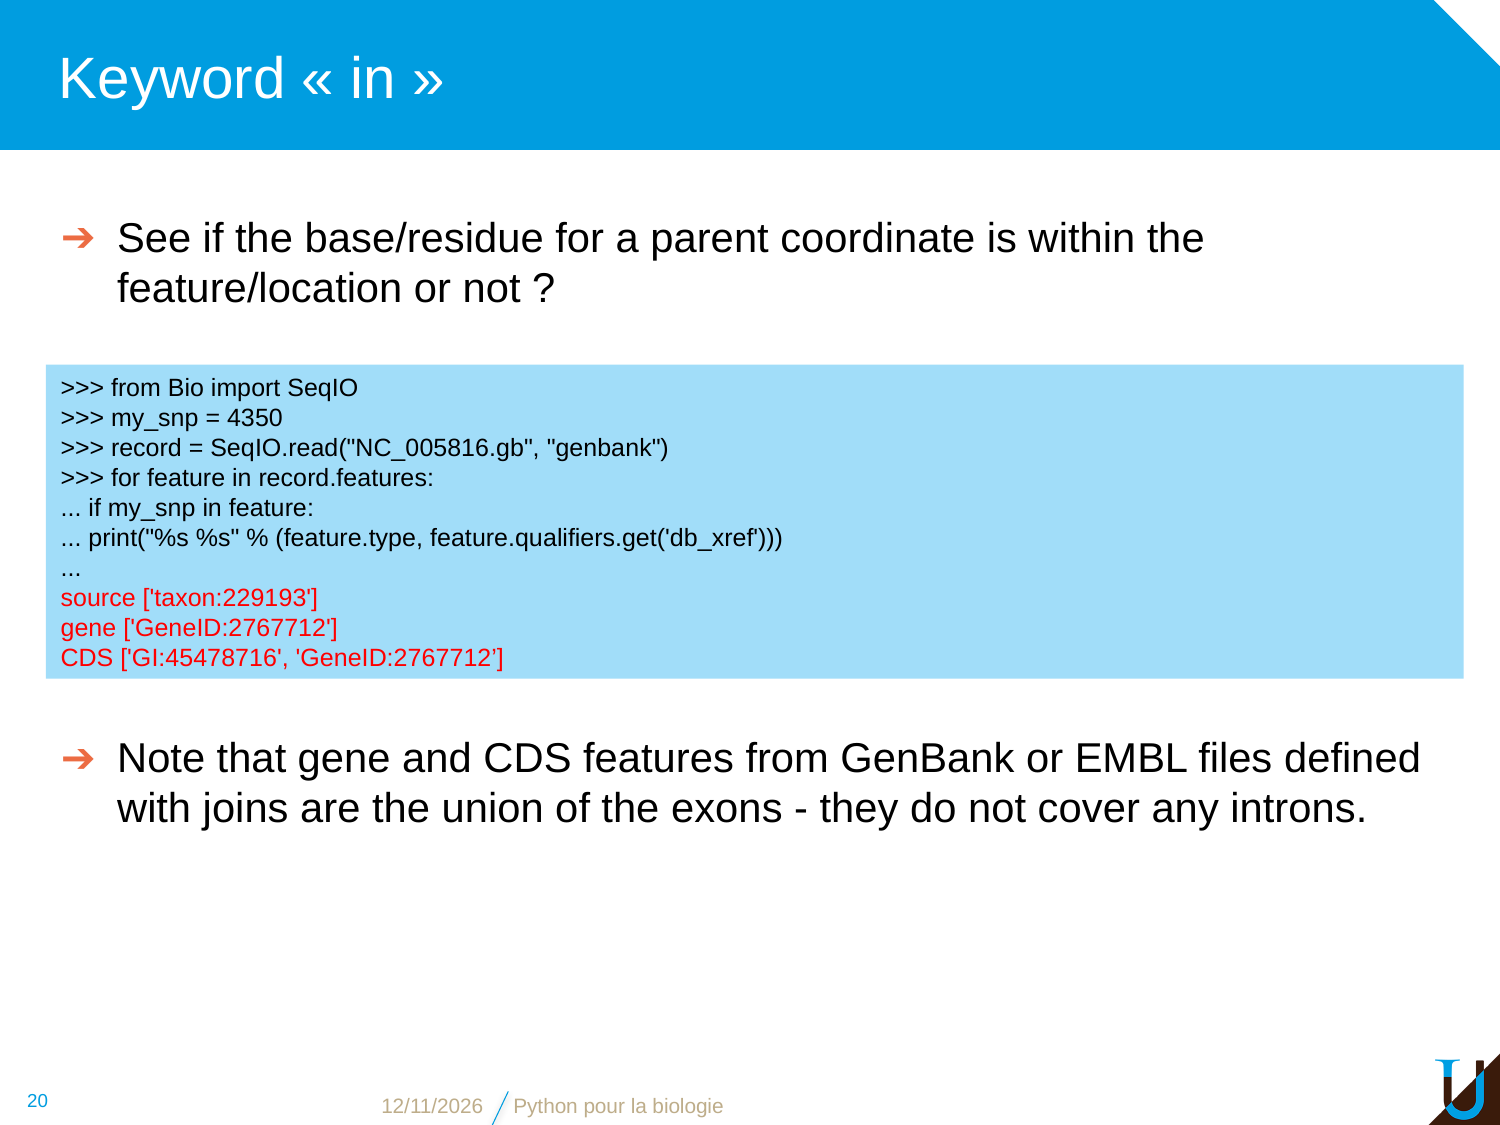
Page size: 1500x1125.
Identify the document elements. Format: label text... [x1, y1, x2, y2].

list See if the base/residue for a parent coordinate is within the feature/location or not ? [45, 202, 1464, 343]
footer Python pour la biologie [498, 1091, 1362, 1125]
text_box Note that gene and CDS features from GenBank or EMBL files defined with joins are the union of the exons - they do not cover any introns. [45, 723, 1464, 860]
slide_number 20 [0, 1074, 75, 1125]
text_box >>> from Bio import SeqIO >>> my_snp = 4350 >>> record = SeqIO.read("NC_005816.gb", "genbank") >>> for feature in record.features: ... if my_snp in feature: ... print("%s %s" % (feature.type, feature.qualifiers.get('db_xref'))) ... source ['taxon:229193'] gene ['GeneID:2767712'] CDS ['GI:45478716', 'GeneID:2767712’] [45, 364, 1464, 679]
picture [1425, 1050, 1500, 1125]
title Keyword « in » [0, 0, 1425, 150]
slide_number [147, 1091, 498, 1125]
